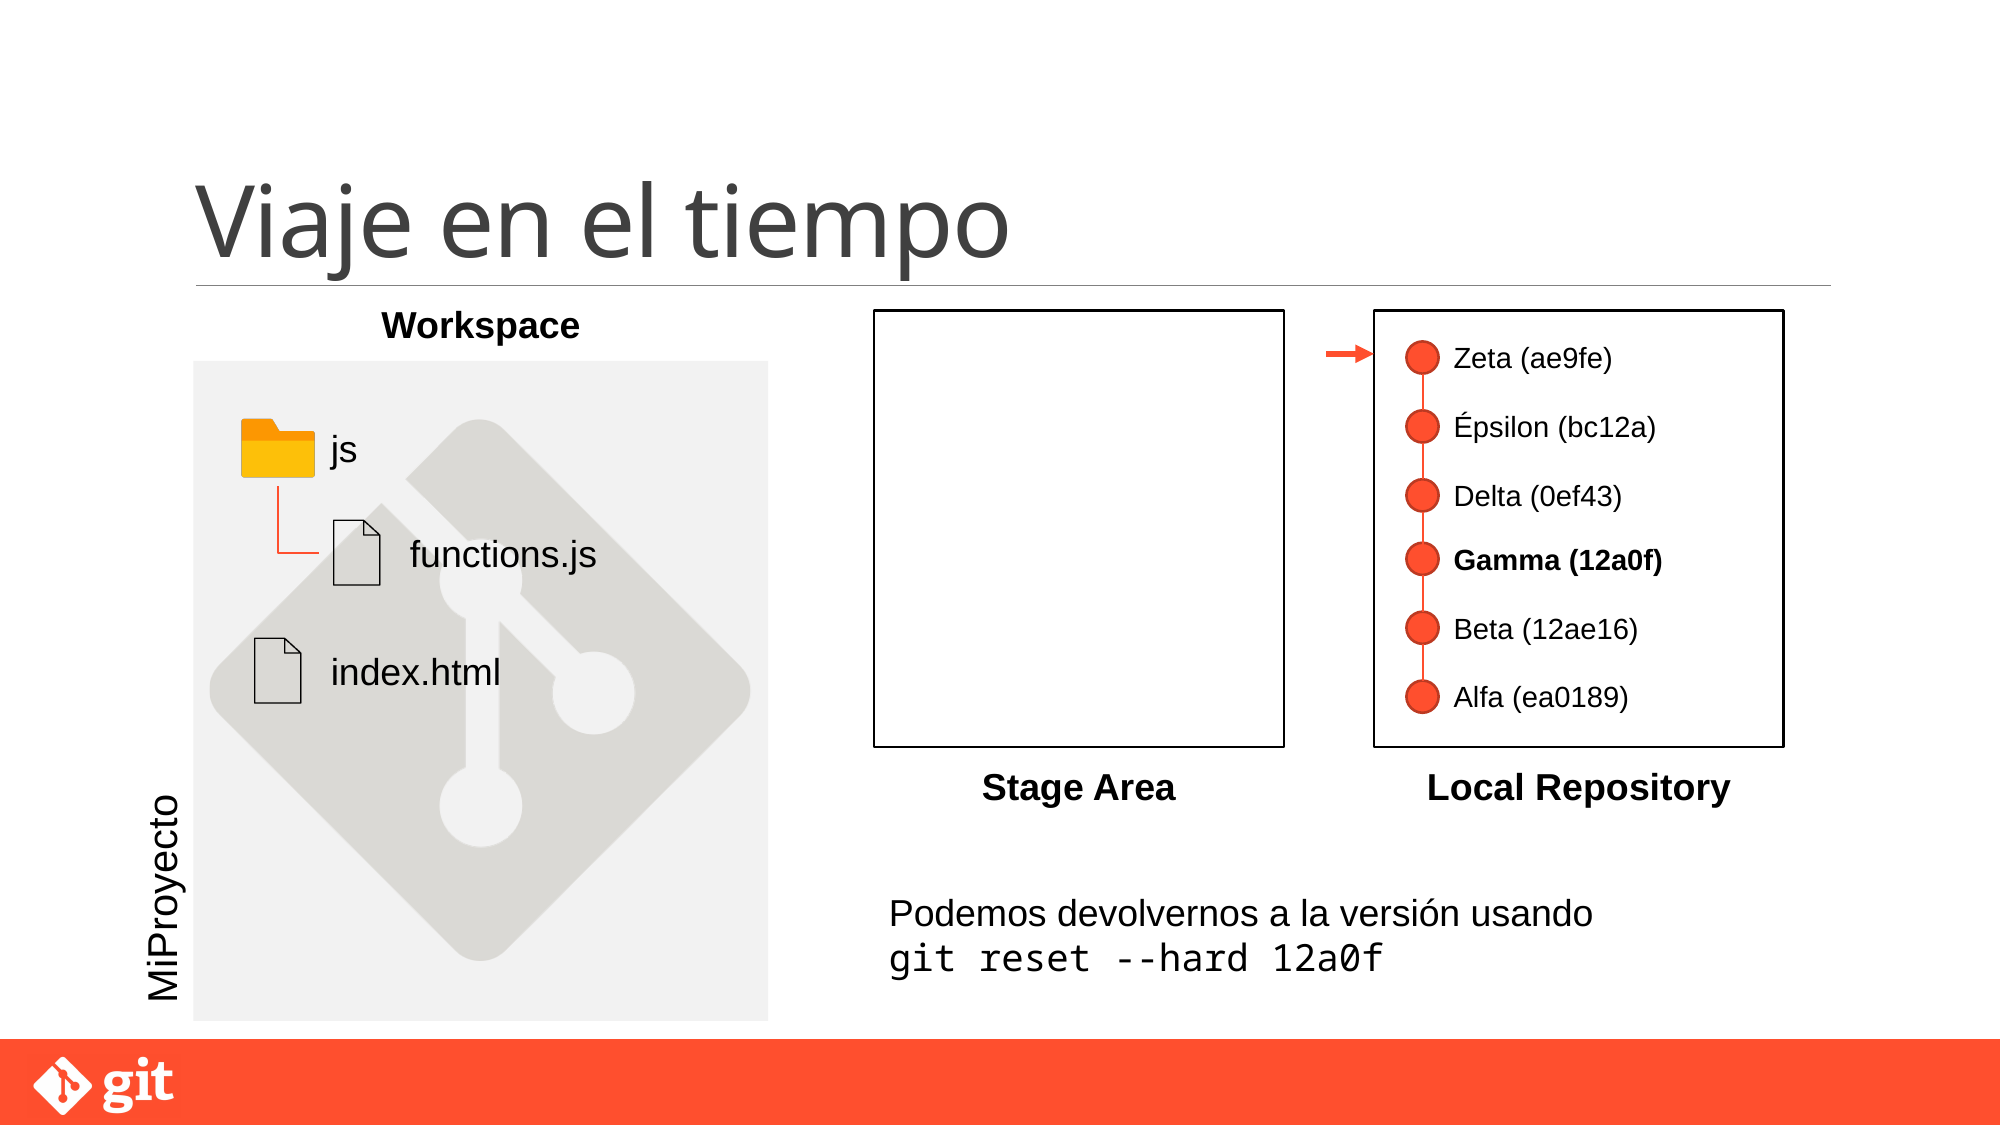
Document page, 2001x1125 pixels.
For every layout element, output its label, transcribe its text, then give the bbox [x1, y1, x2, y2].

picture [209, 409, 772, 962]
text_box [264, 498, 333, 541]
text_box [1405, 478, 1438, 513]
text_box Delta (0ef43) [1438, 470, 1733, 520]
text_box Alfa (ea0189) [1438, 671, 1733, 722]
picture [26, 1053, 181, 1119]
text_box [1405, 541, 1438, 577]
title Viaje en el tiempo [180, 47, 1830, 285]
text_box [1405, 679, 1438, 715]
text_box [1405, 610, 1438, 645]
text_box Podemos devolvernos a la versión usando git reset --hard 12a0f [874, 881, 1741, 987]
text_box [1373, 309, 1785, 748]
text_box [192, 360, 769, 1022]
text_box Workspace [275, 293, 686, 353]
text_box [1405, 409, 1438, 444]
text_box [873, 309, 1285, 748]
text_box Gamma (12a0f) [1438, 533, 1733, 584]
text_box Local Repository [1373, 756, 1784, 816]
text_box Épsilon (bc12a) [1438, 401, 1733, 451]
text_box Zeta (ae9fe) [1438, 332, 1733, 382]
text_box MiProyecto [127, 777, 193, 1021]
text_box Stage Area [874, 756, 1284, 816]
text_box Beta (12ae16) [1438, 602, 1733, 653]
text_box [1405, 340, 1438, 375]
